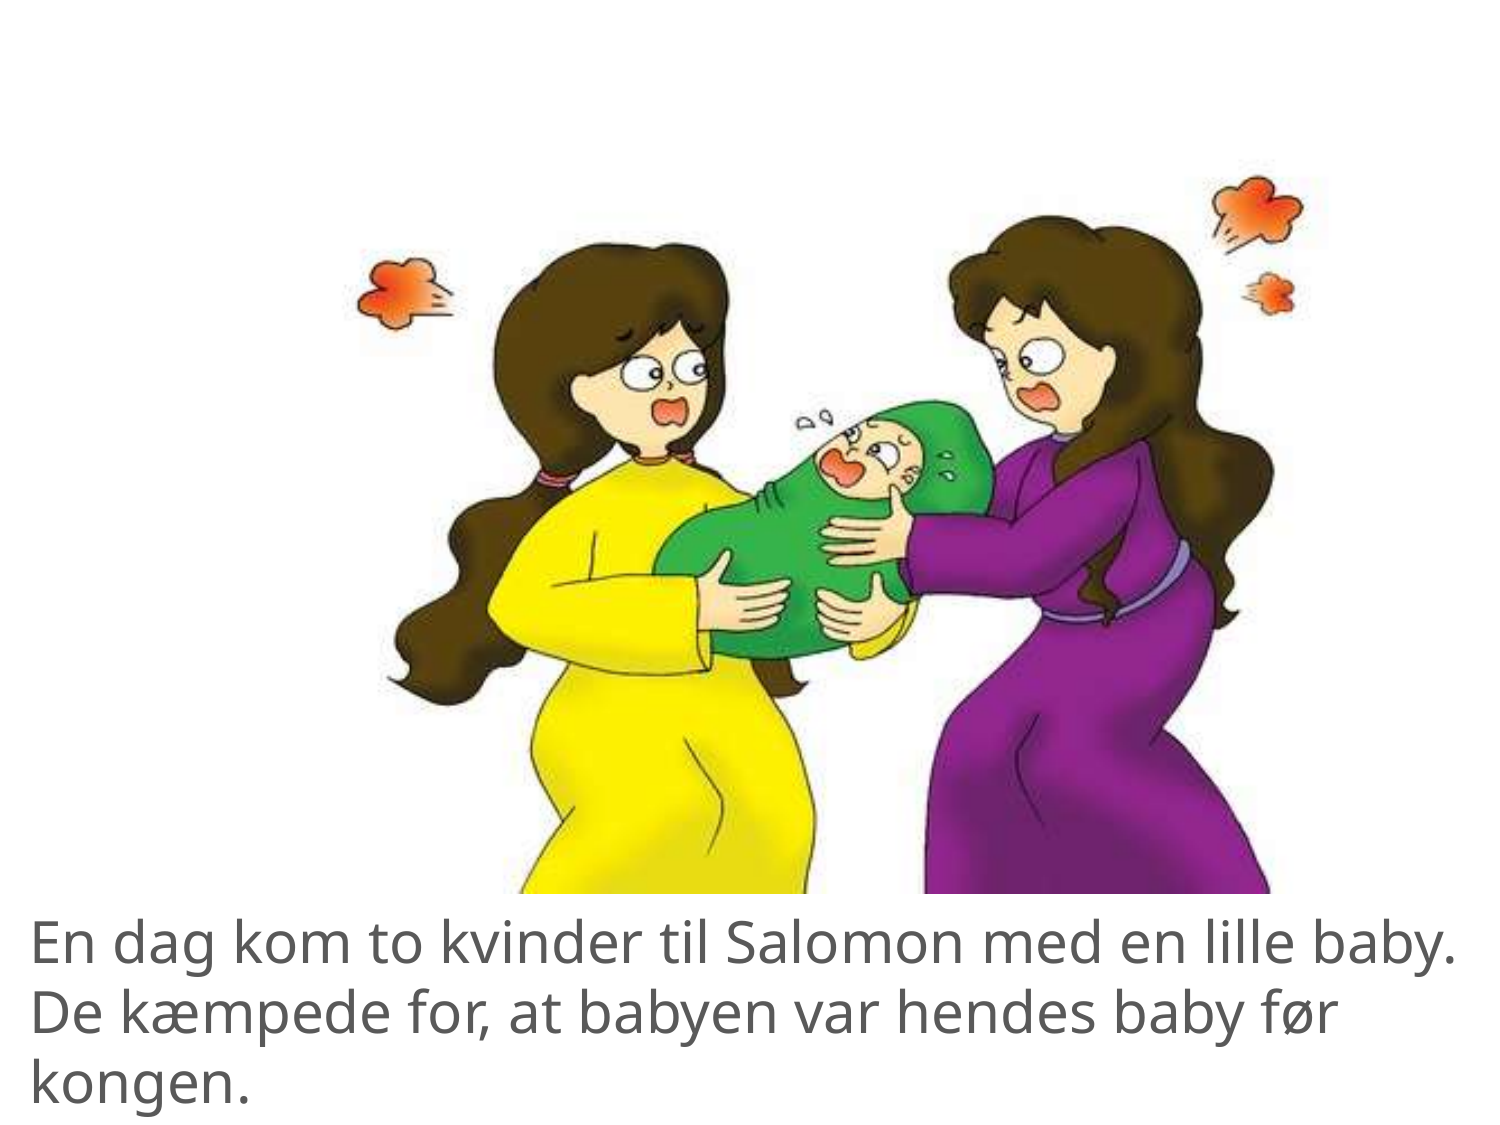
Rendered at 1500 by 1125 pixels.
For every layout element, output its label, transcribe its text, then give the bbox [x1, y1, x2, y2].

picture [1, 0, 1459, 894]
text_box En dag kom to kvinder til Salomon med en lille baby. De kæmpede for, at babyen var hendes baby før kongen. [14, 897, 1500, 1123]
